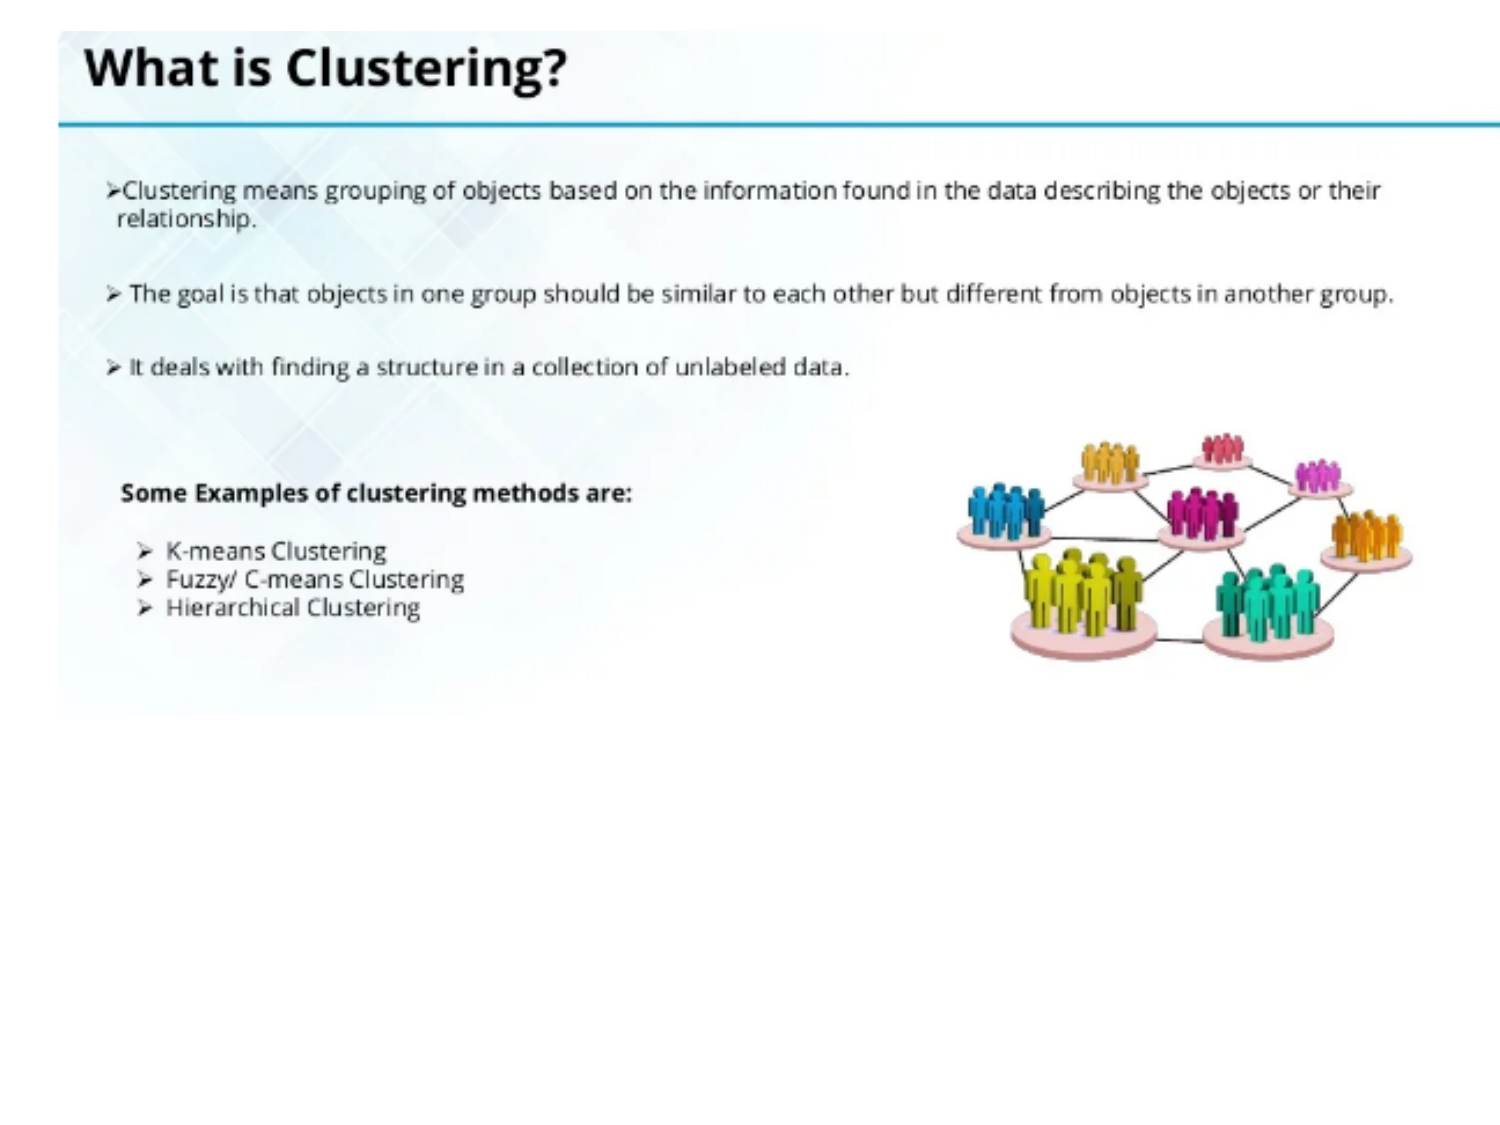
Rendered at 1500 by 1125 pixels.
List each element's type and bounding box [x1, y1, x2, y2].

picture [29, 30, 1500, 717]
